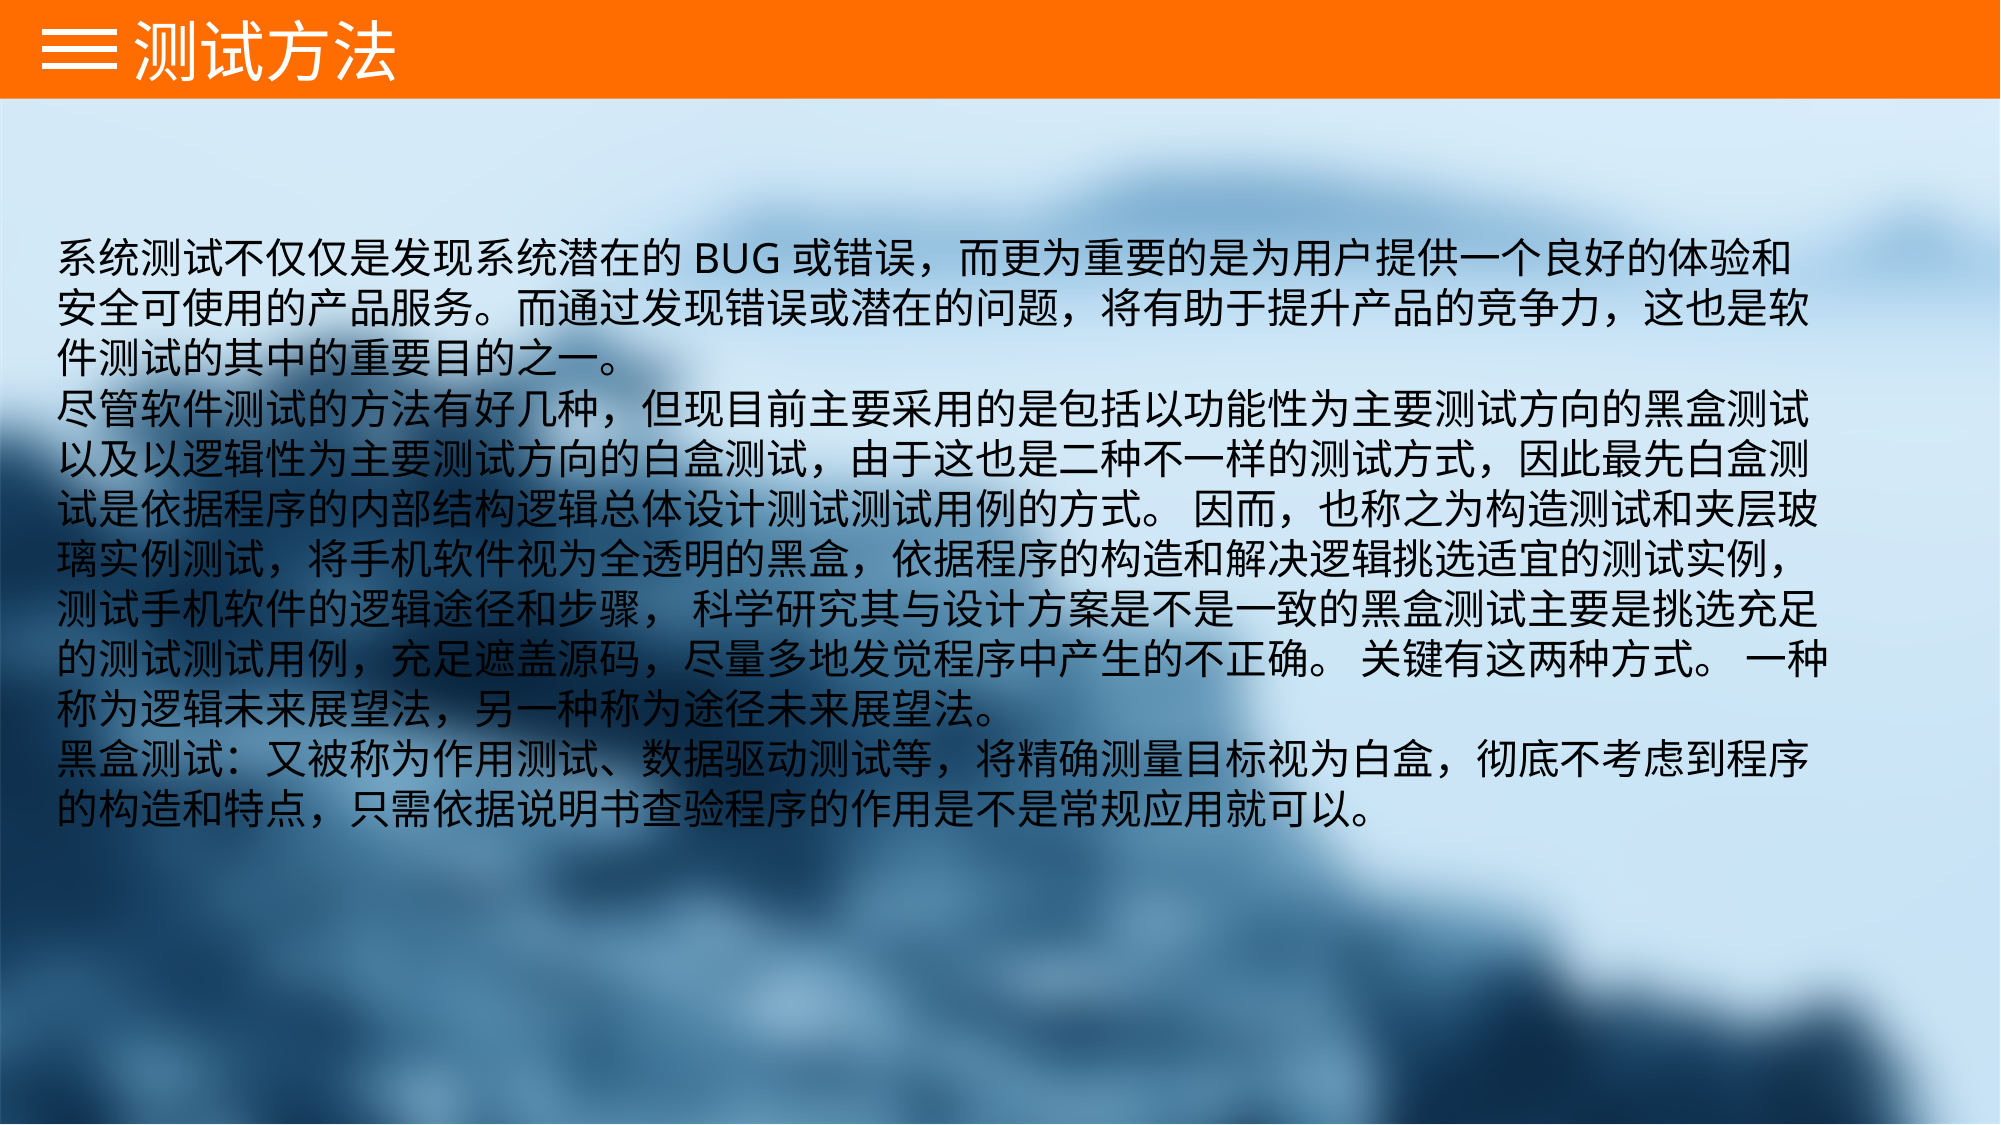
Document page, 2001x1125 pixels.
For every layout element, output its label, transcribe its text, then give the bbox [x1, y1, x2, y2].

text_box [42, 32, 118, 67]
text_box [0, 0, 2000, 100]
text_box 测试方法 [117, 2, 679, 98]
text_box 系统测试不仅仅是发现系统潜在的BUG或错误，而更为重要的是为用户提供一个良好的体验和安全可使用的产品服务。而通过发现错误或潜在的问题，将有助于提升产品的竞争力，这也是软件测试的其中的重要目的之一。 尽管软件测试的方法有好几种，但现目前主要采用的是包括以功能性为主要测试方向的黑盒测试以及以逻辑性为主要测试方向的白盒测试，由于这也是二种不一样的测试方式，因此最先白盒测试是依据程序的内部结构逻辑总体设计测试测试用例的方式。 因而，也称之为构造测试和夹层玻璃实例测试，将手机软件视为全透明的黑盒，依据程序的构造和解决逻辑挑选适宜的测试实例，测试手机软件的逻辑途径和步骤， 科学研究其与设计方案是不是一致的黑盒测试主要是挑选充足的测试测试用例，充足遮盖源码，尽量多地发觉程序中产生的不正确。 关键有这两种方式。 一种称为逻辑未来展望法，另一种称为途径未来展望法。 黑盒测试：又被称为作用测试、数据驱动测试等，将精确测量目标视为白盒，彻底不考虑到程序的构造和特点，只需依据说明书查验程序的作用是不是常规应用就可以。 [42, 224, 1850, 840]
picture [0, 0, 2001, 1125]
